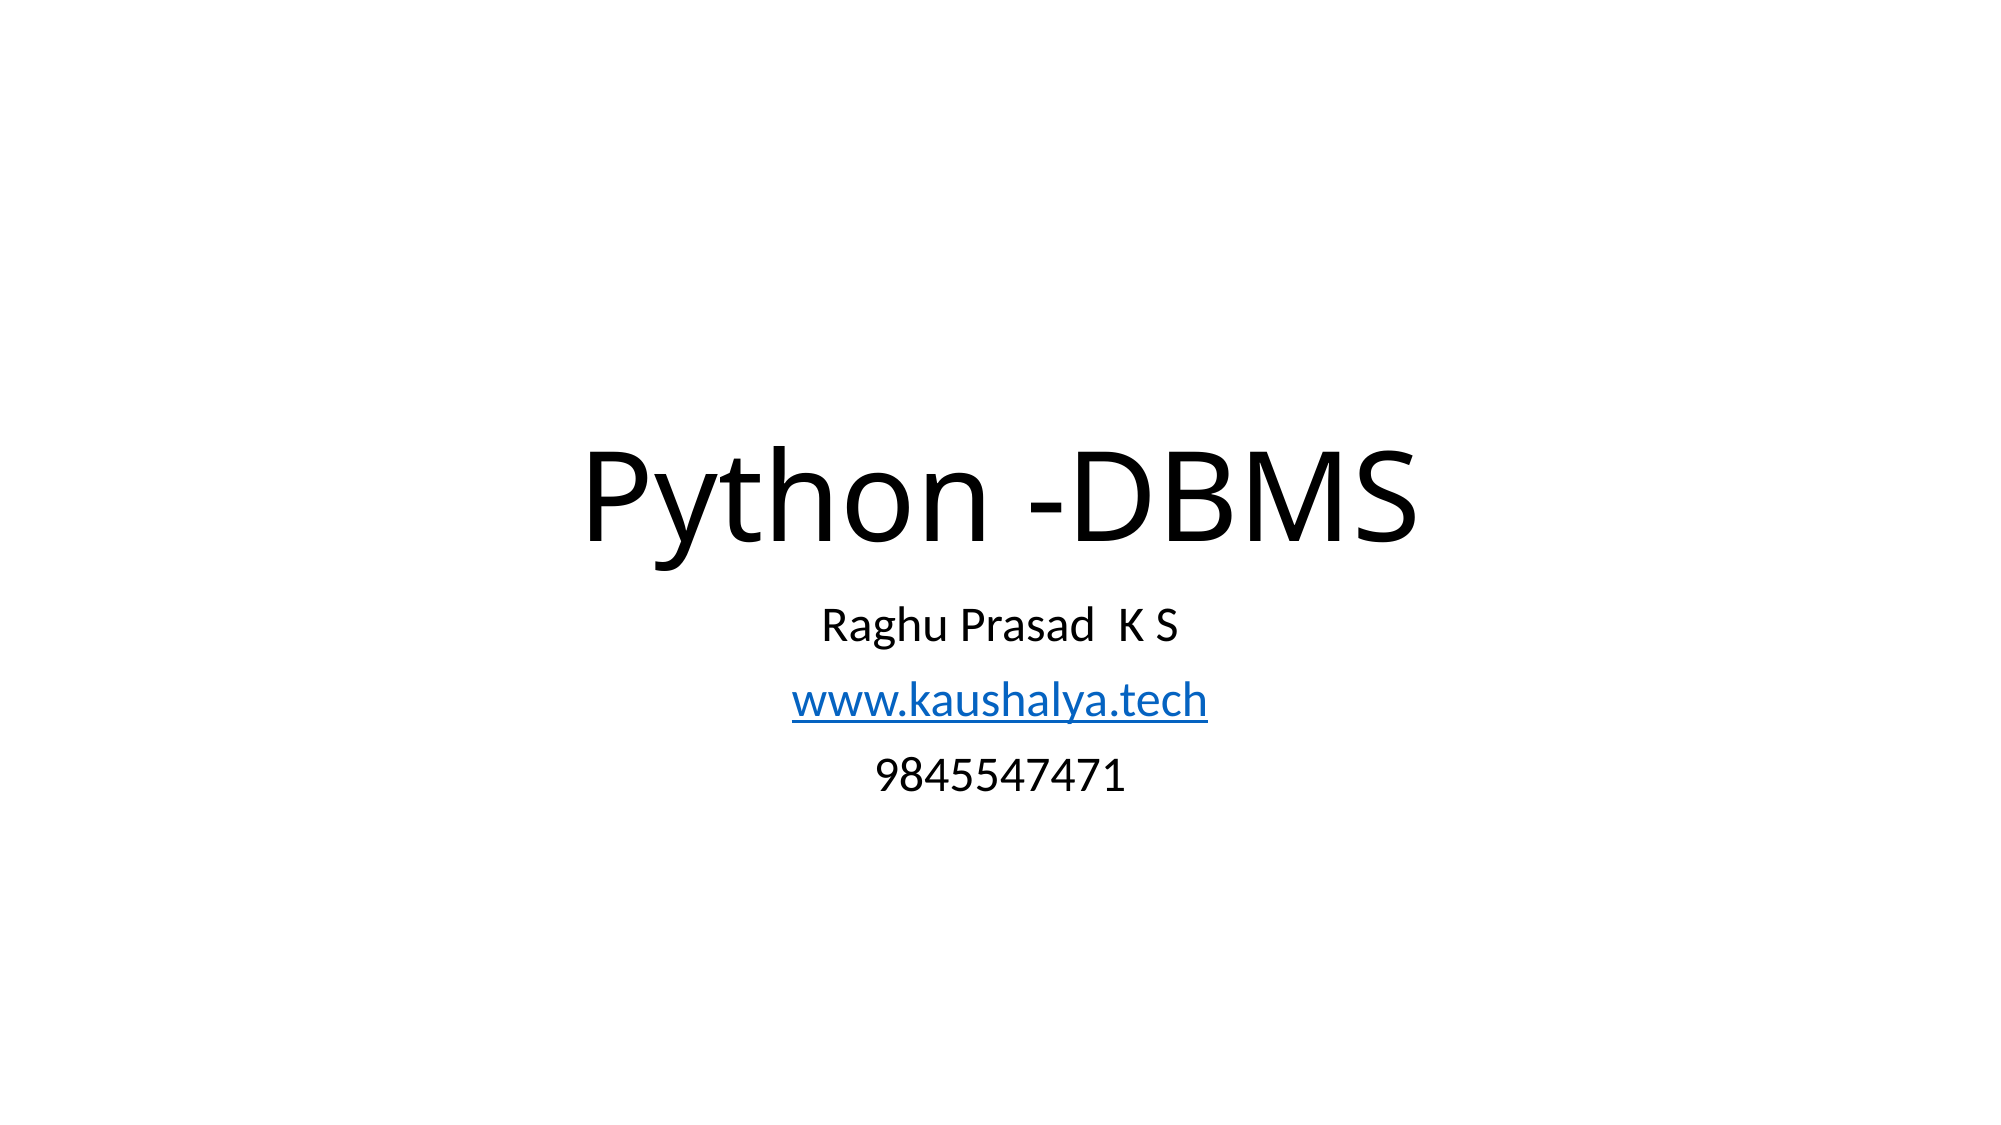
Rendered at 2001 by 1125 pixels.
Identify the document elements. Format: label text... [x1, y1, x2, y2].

subtitle Raghu Prasad K S www.kaushalya.tech 9845547471 [0, 590, 2000, 863]
title Python -DBMS [0, 184, 2000, 576]
